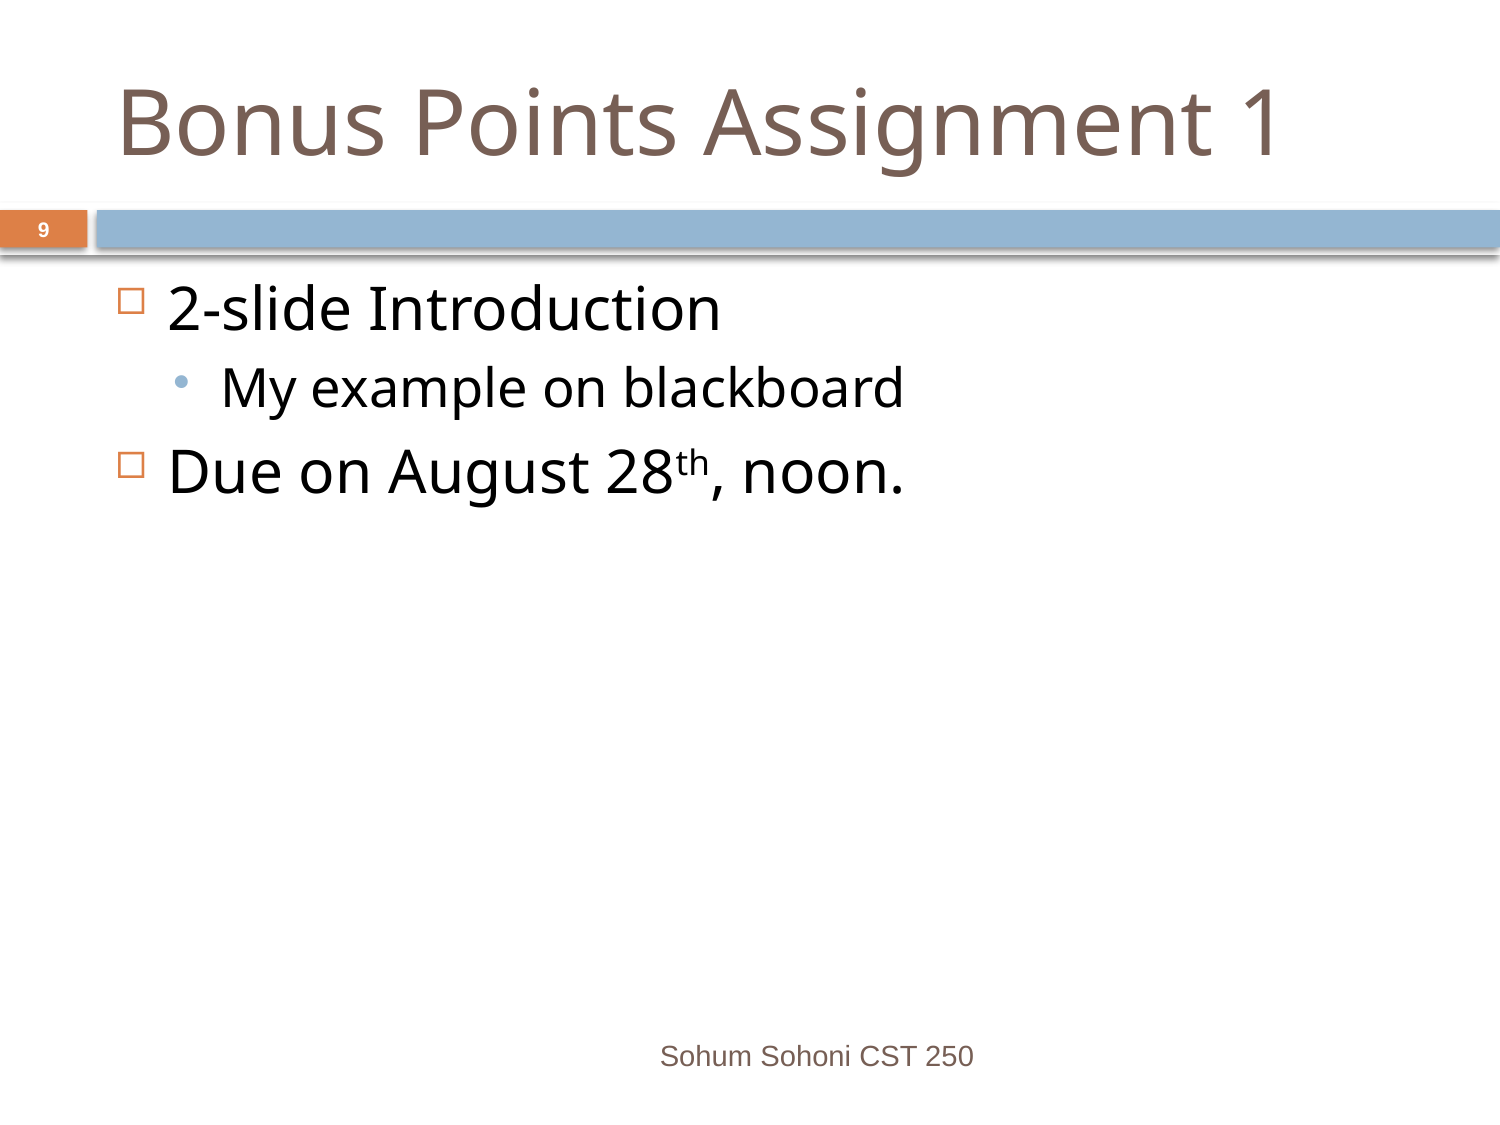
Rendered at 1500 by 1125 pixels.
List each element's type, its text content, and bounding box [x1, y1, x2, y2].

slide_number 9 [0, 208, 88, 249]
footer Sohum Sohoni CST 250 [99, 1024, 990, 1085]
list 2-slide Introduction My example on blackboard Due on August 28th, noon. [100, 262, 1438, 1000]
title Bonus Points Assignment 1 [100, 37, 1438, 200]
